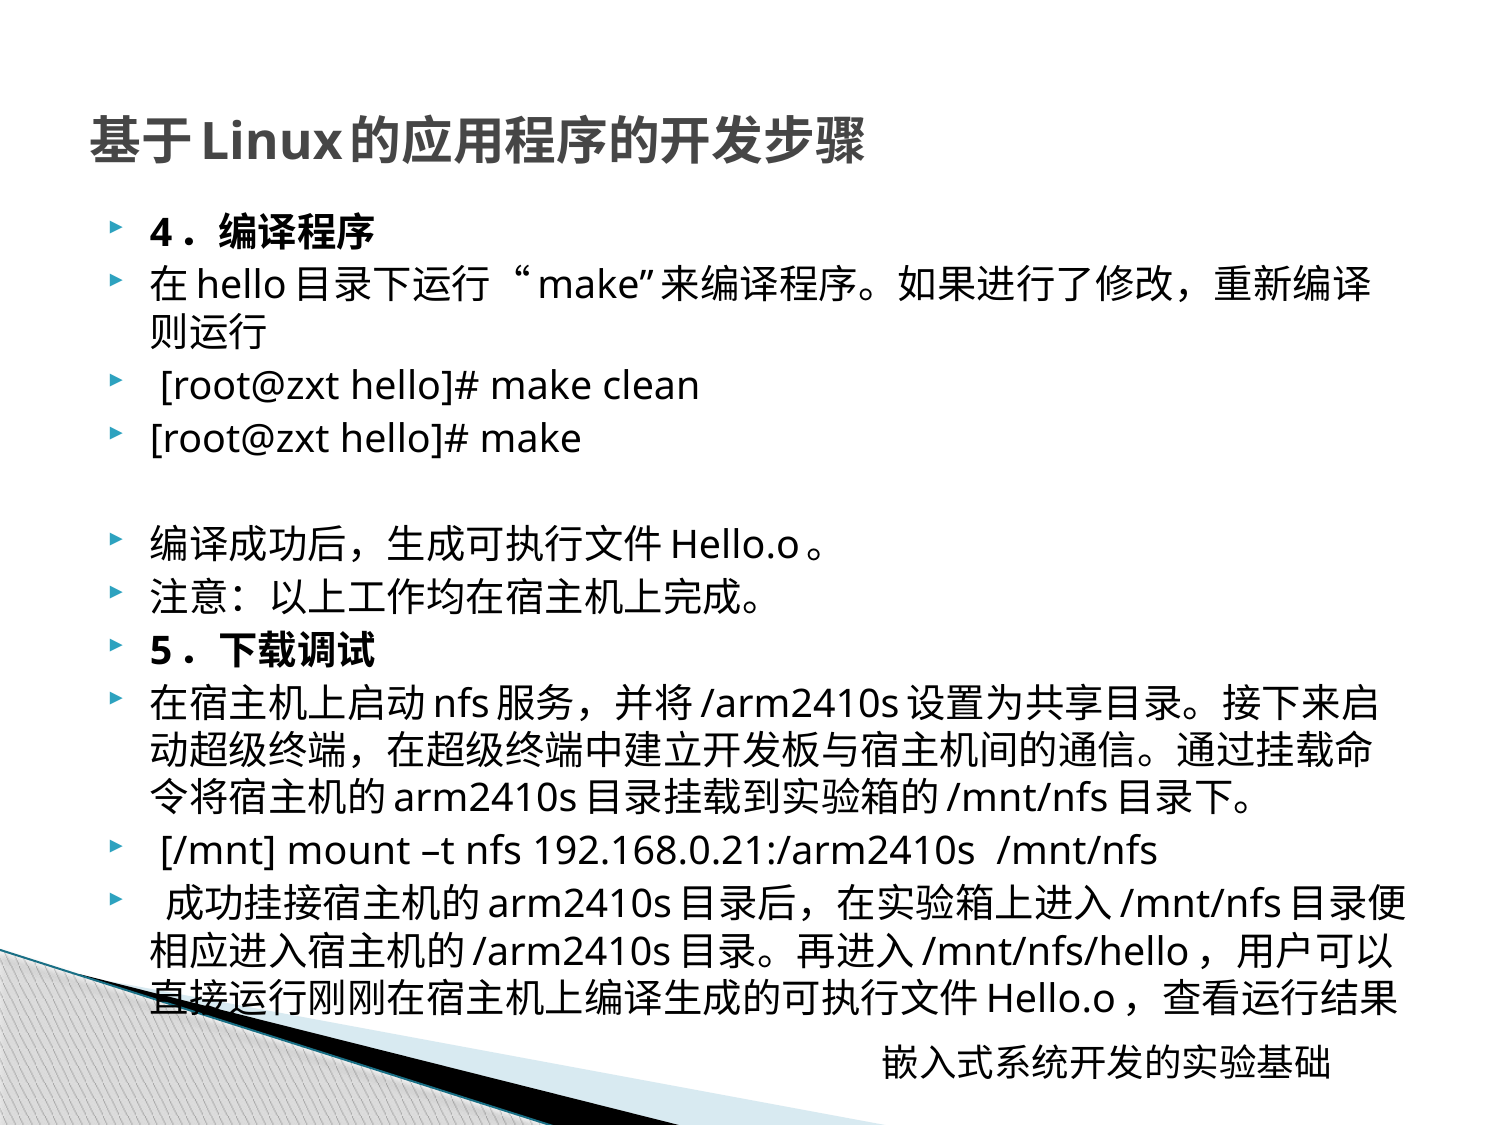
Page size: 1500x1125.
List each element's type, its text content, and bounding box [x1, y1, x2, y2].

title 基于Linux的应用程序的开发步骤 [75, 45, 1425, 233]
list 4．编译程序 在hello目录下运行“make”来编译程序。如果进行了修改，重新编译则运行 [root@zxt hello]# make clean [root@zxt hello]# make 编译成功后，生成可执行文件Hello.o。 注意：以上工作均在宿主机上完成。 5．下载调试 在宿主机上启动nfs服务，并将/arm2410s设置为共享目录。接下来启动超级终端，在超级终端中建立开发板与宿主机间的通信。通过挂载命令将宿主机的arm2410s目录挂载到实验箱的/mnt/nfs目录下。 [/mnt] mount –t nfs 192.168.0.21:/arm2410s /mnt/nfs 成功挂接宿主机的arm2410s目录后，在实验箱上进入/mnt/nfs目录便相应进入宿主机的/arm2410s目录。再进入/mnt/nfs/hello，用户可以直接运行刚刚在宿主机上编译生成的可执行文件Hello.o，查看运行结果 [75, 233, 1425, 1043]
text_box 嵌入式系统开发的实验基础 [867, 1031, 1430, 1091]
